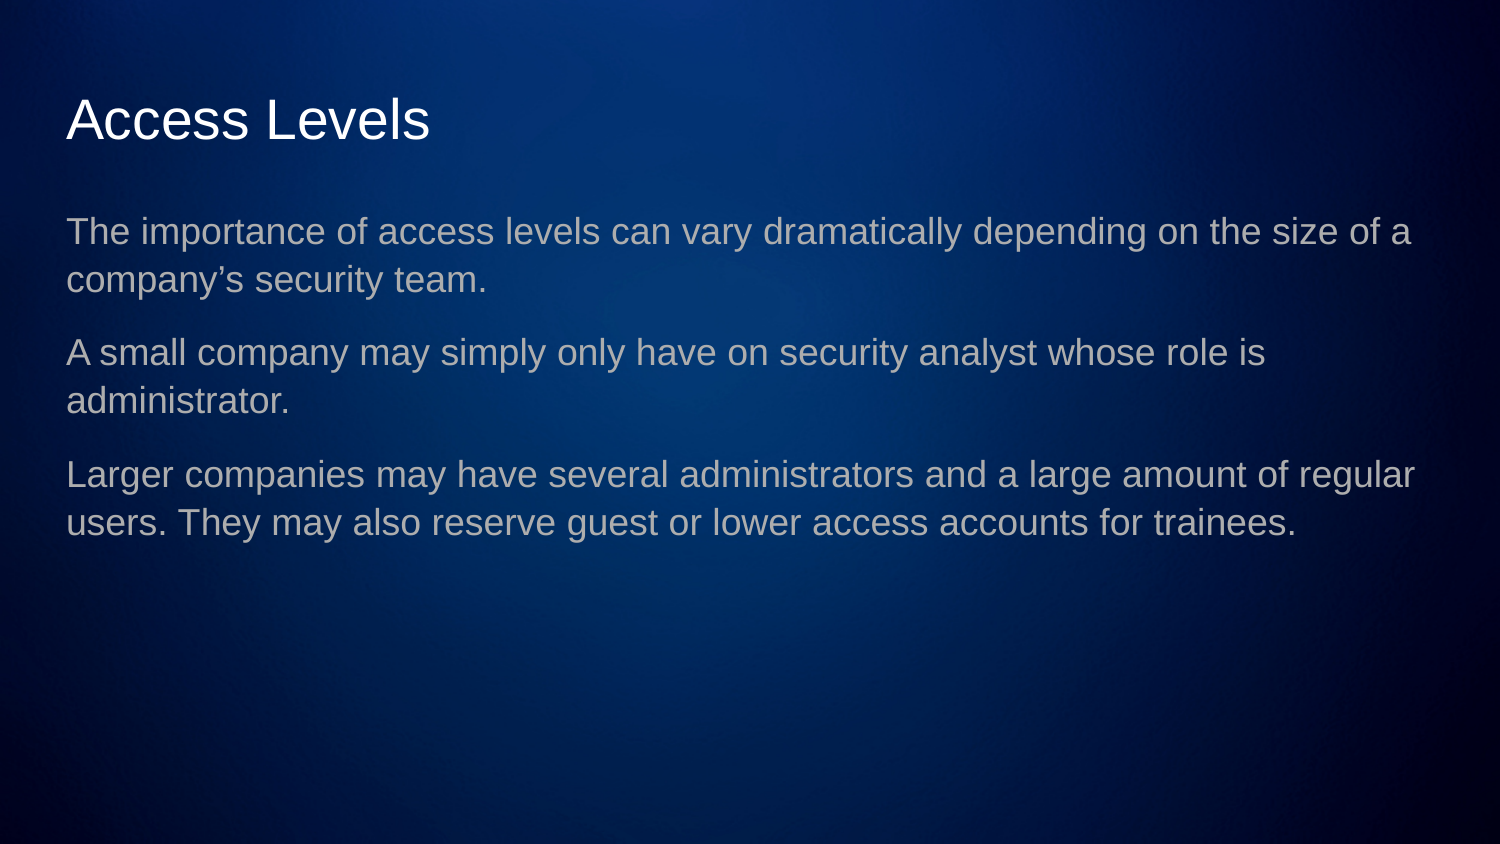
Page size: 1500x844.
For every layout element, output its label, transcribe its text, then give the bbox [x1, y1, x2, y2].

picture [0, 0, 1500, 844]
list The importance of access levels can vary dramatically depending on the size of a company’s security team. A small company may simply only have on security analyst whose role is administrator. Larger companies may have several administrators and a large amount of regular users. They may also reserve guest or lower access accounts for trainees. [51, 189, 1449, 750]
title Access Levels [51, 72, 1449, 167]
